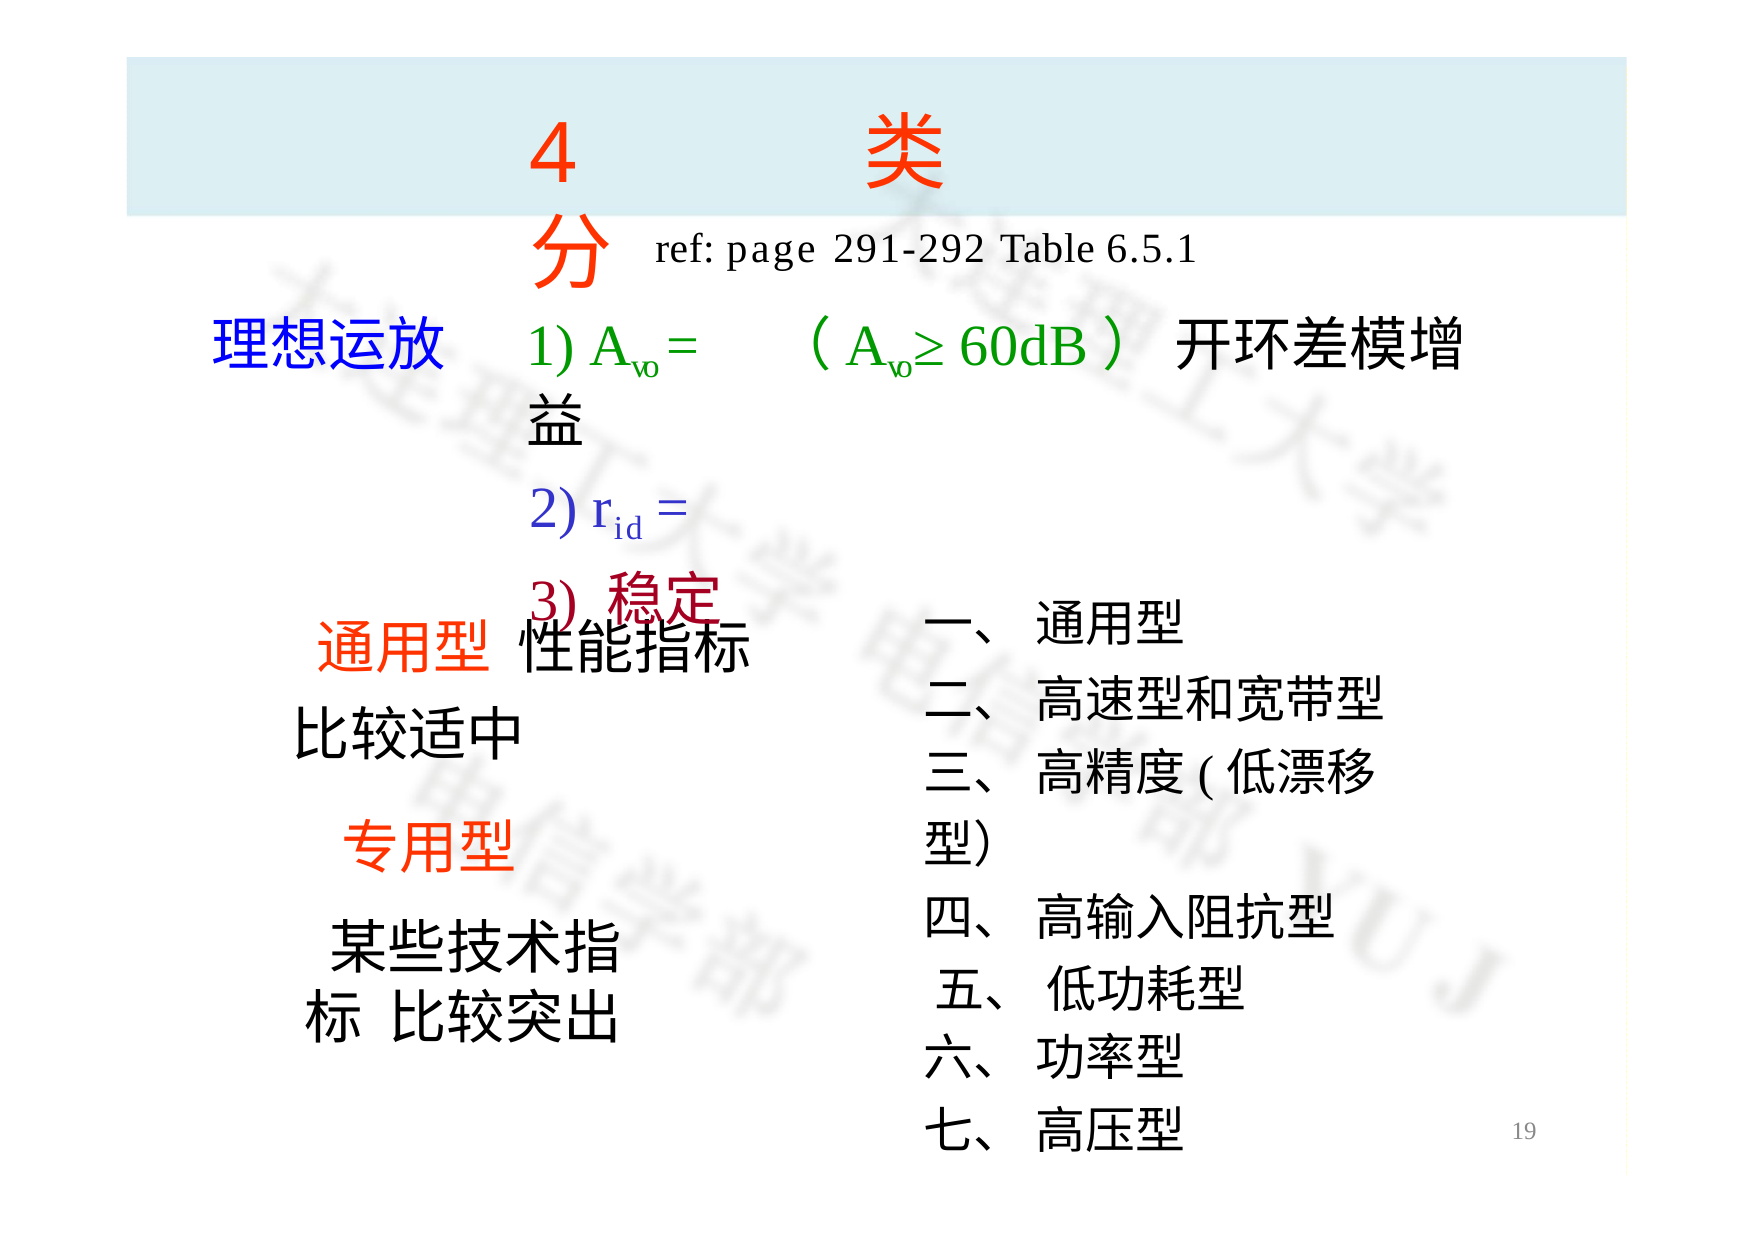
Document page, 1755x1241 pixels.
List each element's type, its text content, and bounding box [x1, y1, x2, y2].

text_box 一、 通用型 二、 高速型和宽带型 三、 高精度(低漂移型） 四、 高输入阻抗型 五、 低功耗型 六、 功率型 七、 高压型 [921, 632, 1458, 1159]
text_box 4 分 [527, 98, 699, 299]
picture [126, 57, 1627, 1176]
text_box 1) Avo = （Avo ≥ 60dB） 开环差模增益 2) rid =  3) 稳定 [524, 307, 1497, 632]
text_box 通用型 性能指标比较适中 专用型 某些技术指标 比较突出 [289, 592, 762, 1050]
text_box 理想运放 [209, 307, 448, 378]
slide_number 19 [1507, 1117, 1539, 1241]
text_box ref: page 291-292 Table 6.5.1 [653, 220, 1202, 271]
text_box 类 [861, 98, 949, 199]
